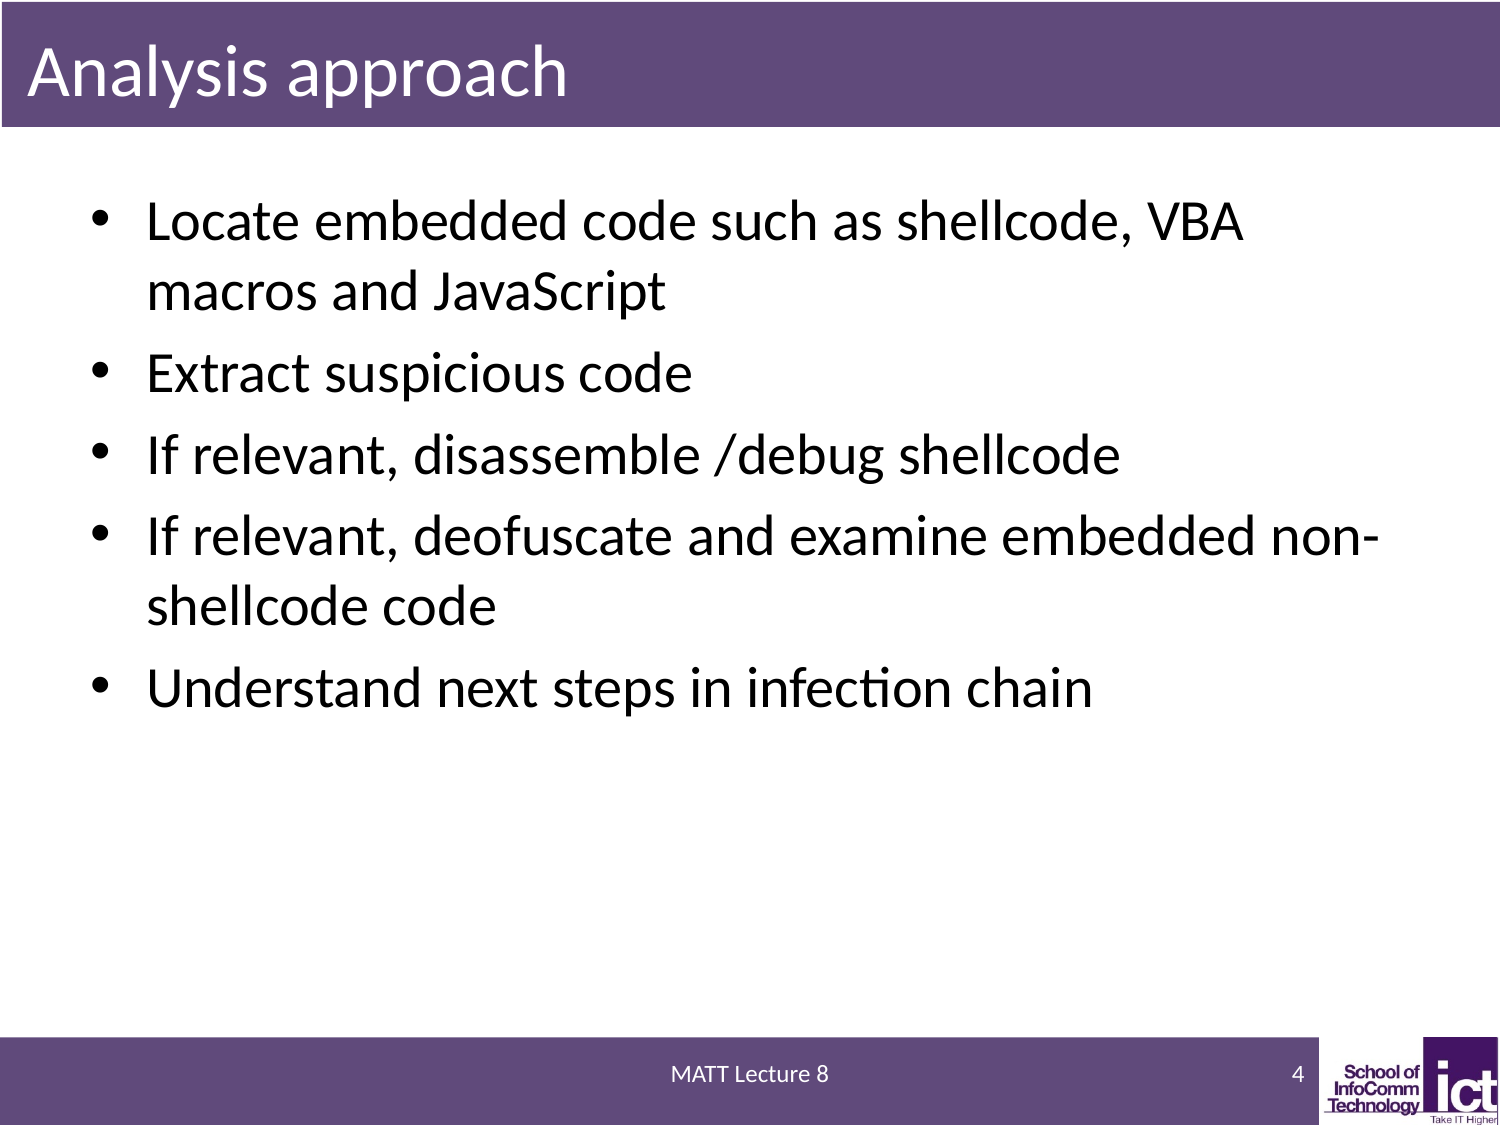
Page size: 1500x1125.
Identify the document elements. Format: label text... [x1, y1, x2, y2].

slide_number 4 [1037, 1042, 1320, 1103]
list Locate embedded code such as shellcode, VBA macros and JavaScript Extract suspicious code If relevant, disassemble /debug shellcode If relevant, deofuscate and examine embedded non-shellcode code Understand next steps in infection chain [75, 174, 1425, 918]
picture [1319, 1037, 1497, 1125]
footer MATT Lecture 8 [512, 1042, 988, 1103]
title Analysis approach [12, 14, 1363, 119]
